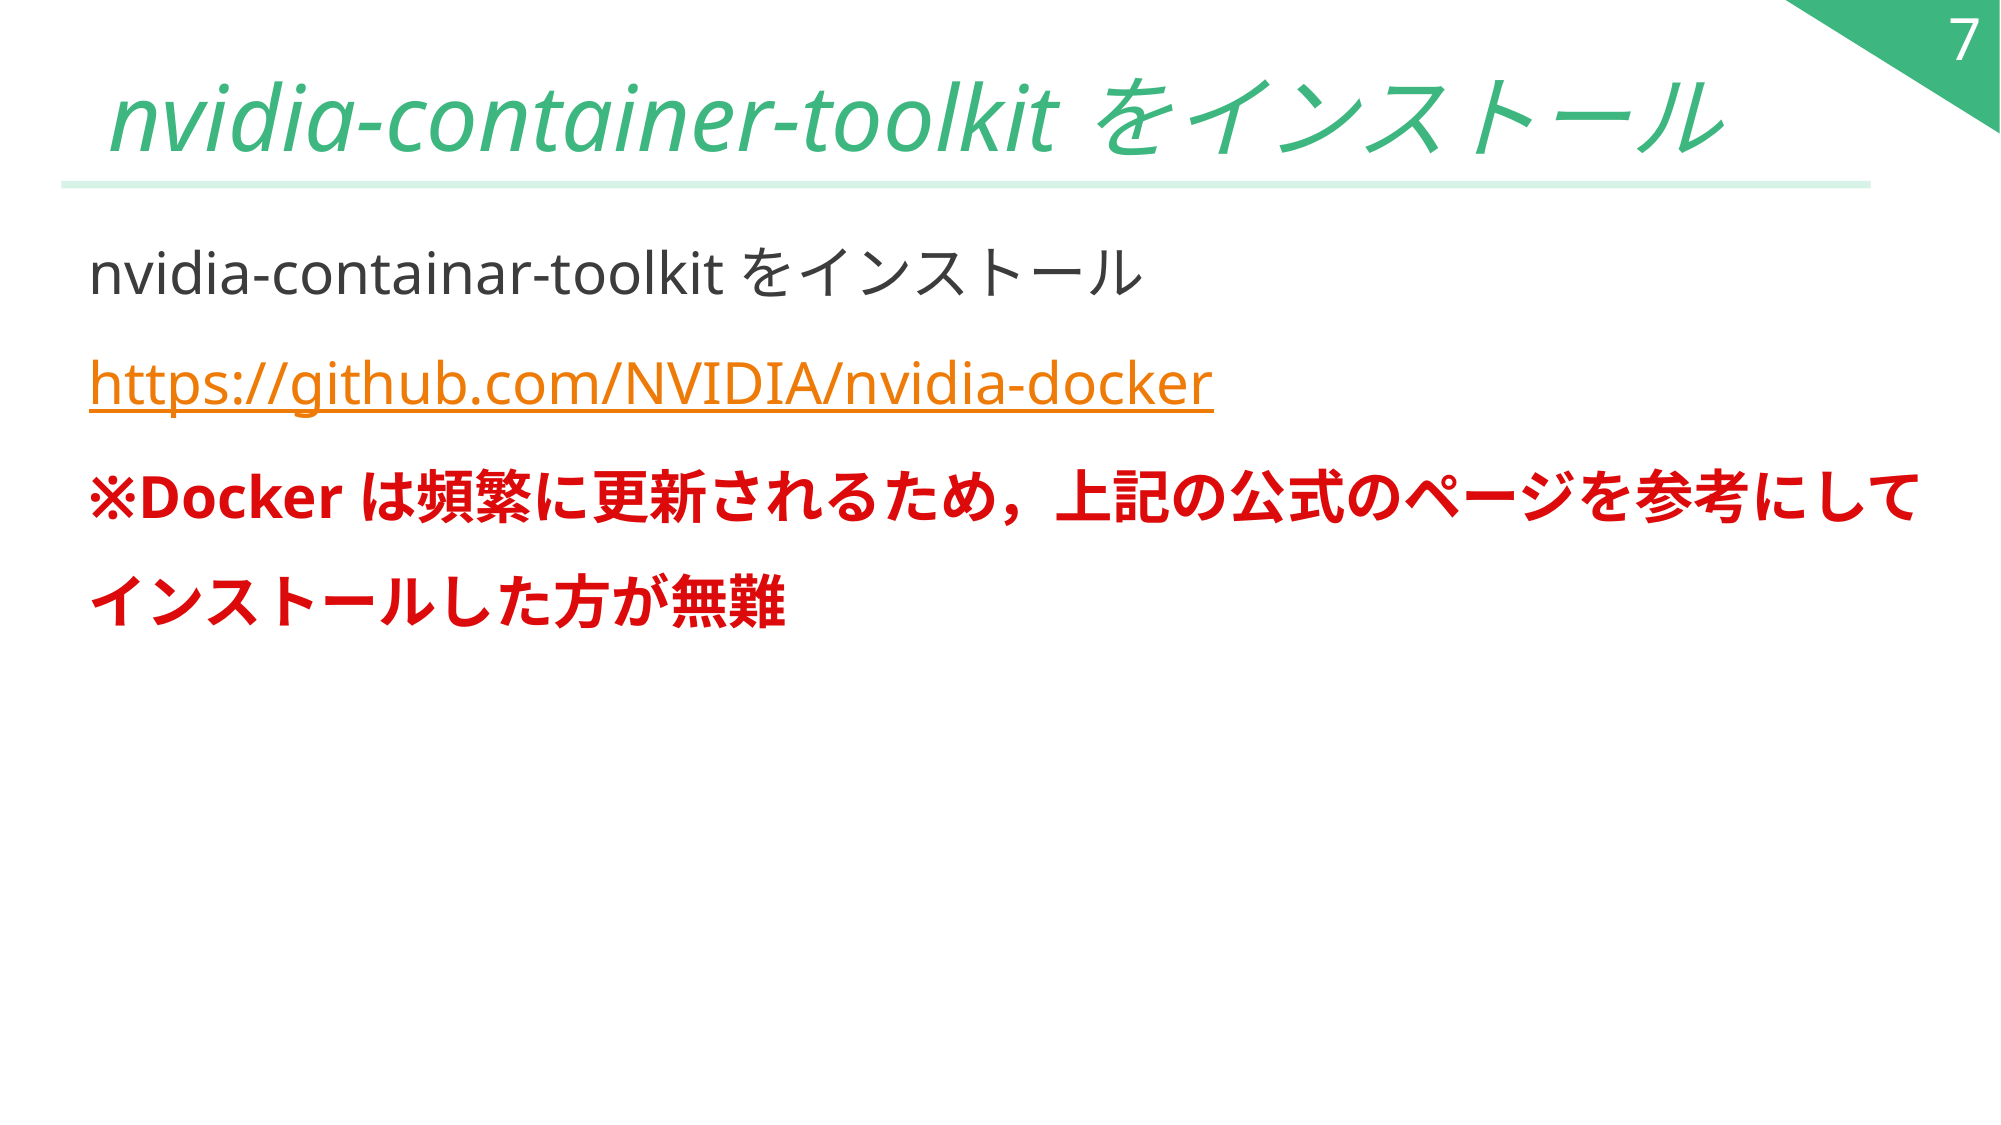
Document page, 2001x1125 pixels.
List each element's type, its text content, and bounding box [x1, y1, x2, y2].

slide_number 7 [1714, 11, 1997, 72]
title nvidia-container-toolkitをインストール [93, 44, 1904, 178]
list nvidia-containar-toolkitをインストール https://github.com/NVIDIA/nvidia-docker ※Dockerは頻繁に更新されるため，上記の公式のページを参考にしてインストールした方が無難 [73, 194, 1966, 900]
